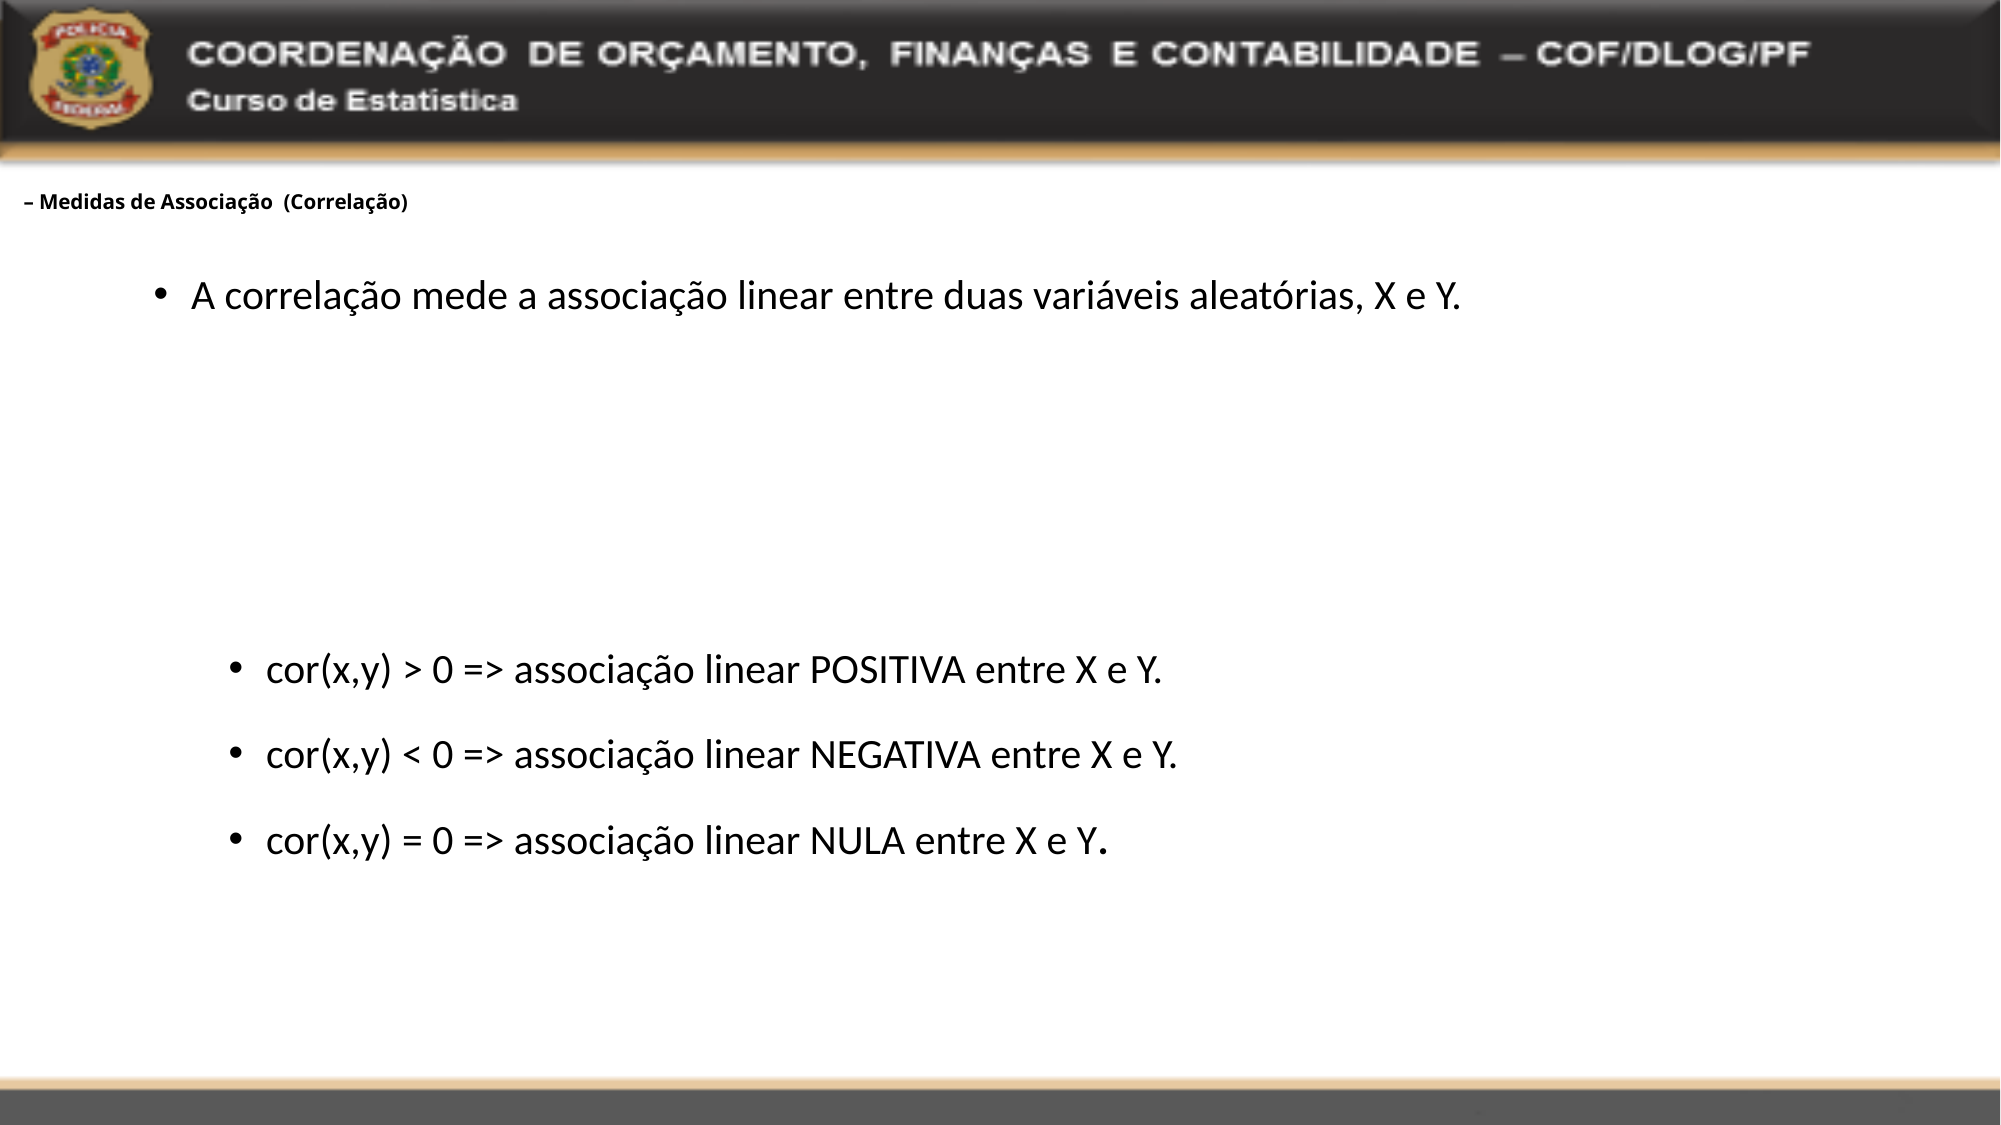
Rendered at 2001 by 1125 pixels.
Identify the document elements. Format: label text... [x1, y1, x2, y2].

list [138, 307, 1931, 954]
title – Medidas de Associação (Correlação) [0, 168, 1725, 224]
picture [0, 0, 2001, 1125]
